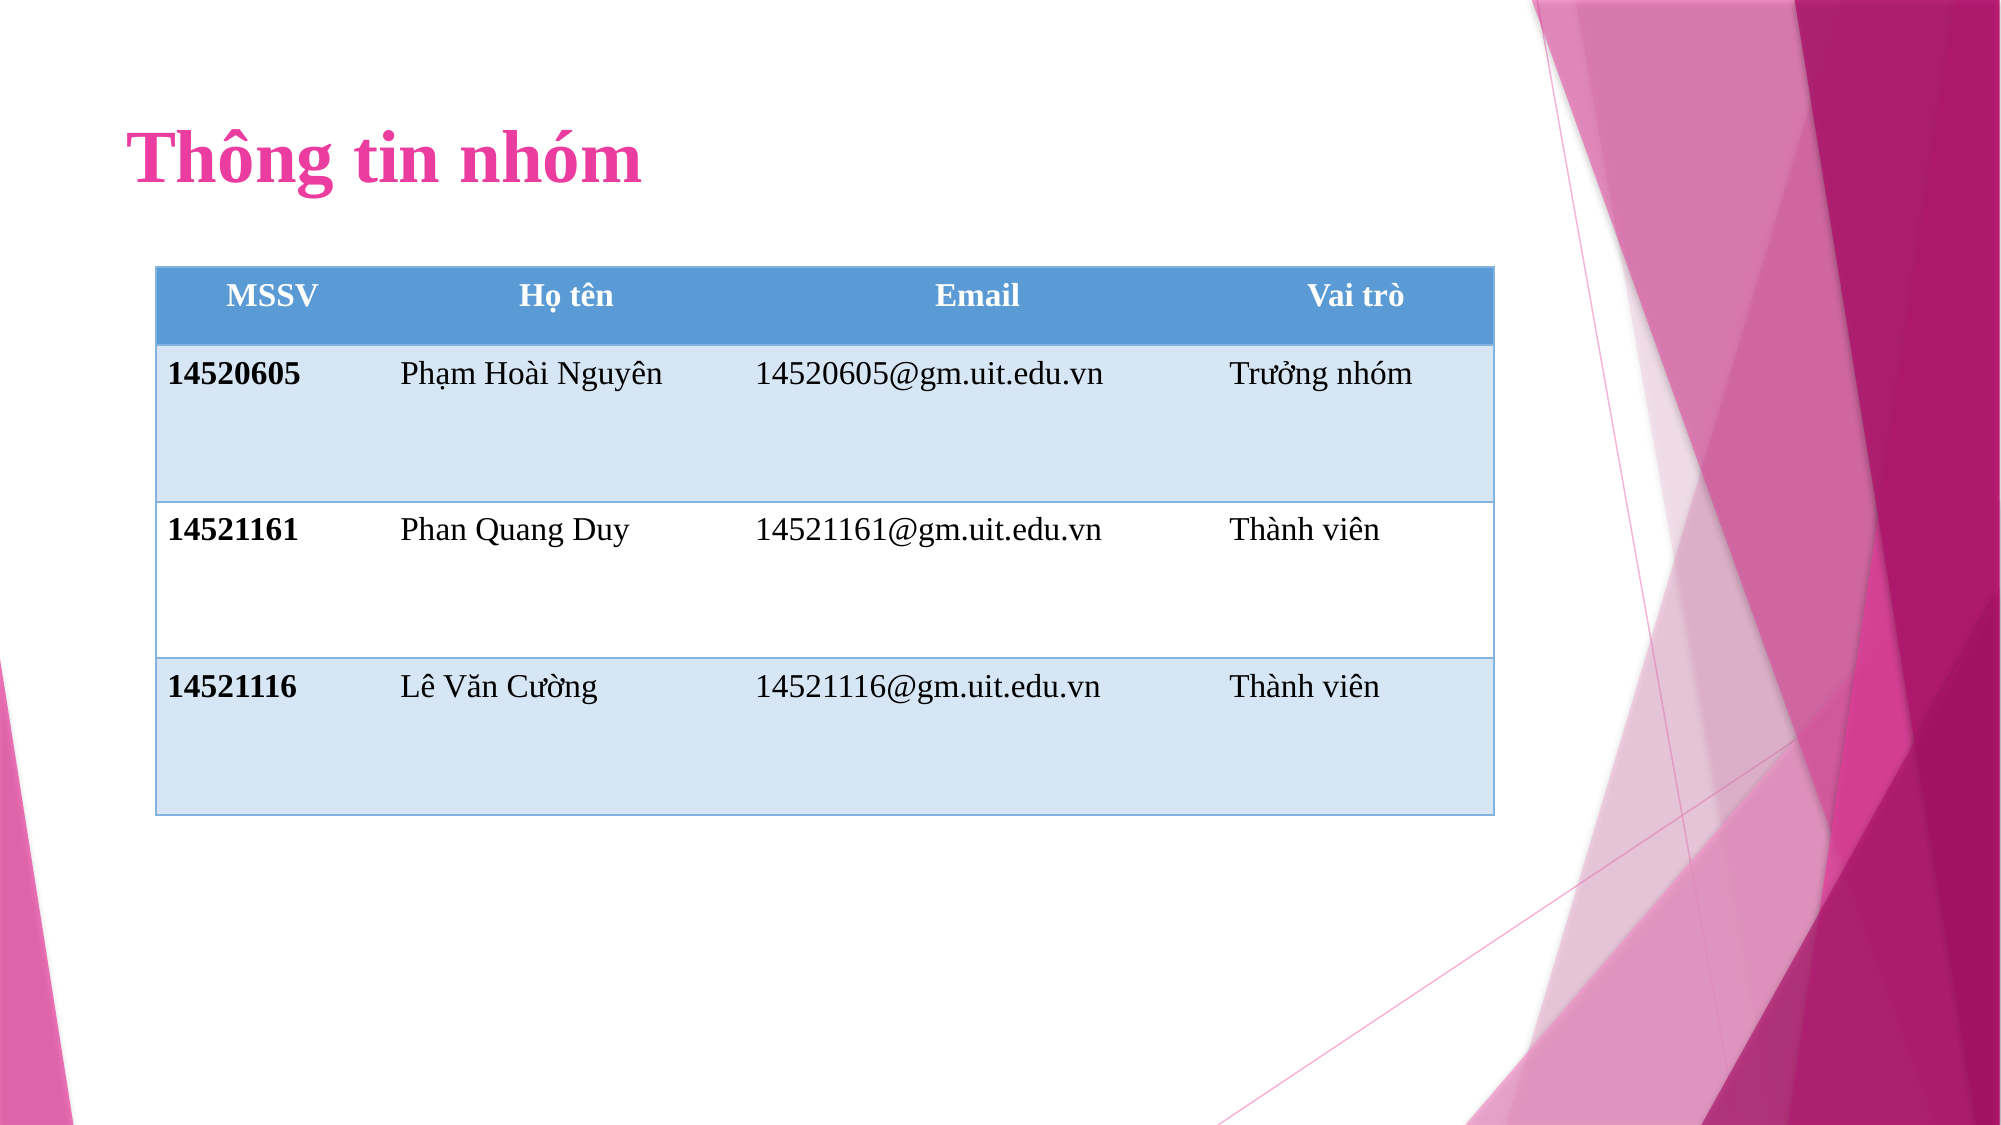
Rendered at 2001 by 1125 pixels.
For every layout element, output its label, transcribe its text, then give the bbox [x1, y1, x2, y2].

table_header MSSV [157, 268, 389, 344]
table_cell 14520605@gm.uit.edu.vn [744, 346, 1218, 501]
table_cell 14521116 [157, 659, 389, 814]
table_cell Thành viên [1218, 503, 1493, 657]
table_cell 14521161 [157, 503, 389, 657]
table_cell Trưởng nhóm [1218, 346, 1493, 501]
table_cell Lê Văn Cường [389, 659, 744, 814]
table_header Vai trò [1218, 268, 1493, 344]
title Thông tin nhóm [111, 99, 1522, 177]
table_header Email [744, 268, 1218, 344]
table_cell 14520605 [157, 346, 389, 501]
table_cell 14521116@gm.uit.edu.vn [744, 659, 1218, 814]
table_header Họ tên [389, 268, 744, 344]
table_cell Phan Quang Duy [389, 503, 744, 657]
table_cell Thành viên [1218, 659, 1493, 814]
table_cell Phạm Hoài Nguyên [389, 346, 744, 501]
table_cell 14521161@gm.uit.edu.vn [744, 503, 1218, 657]
